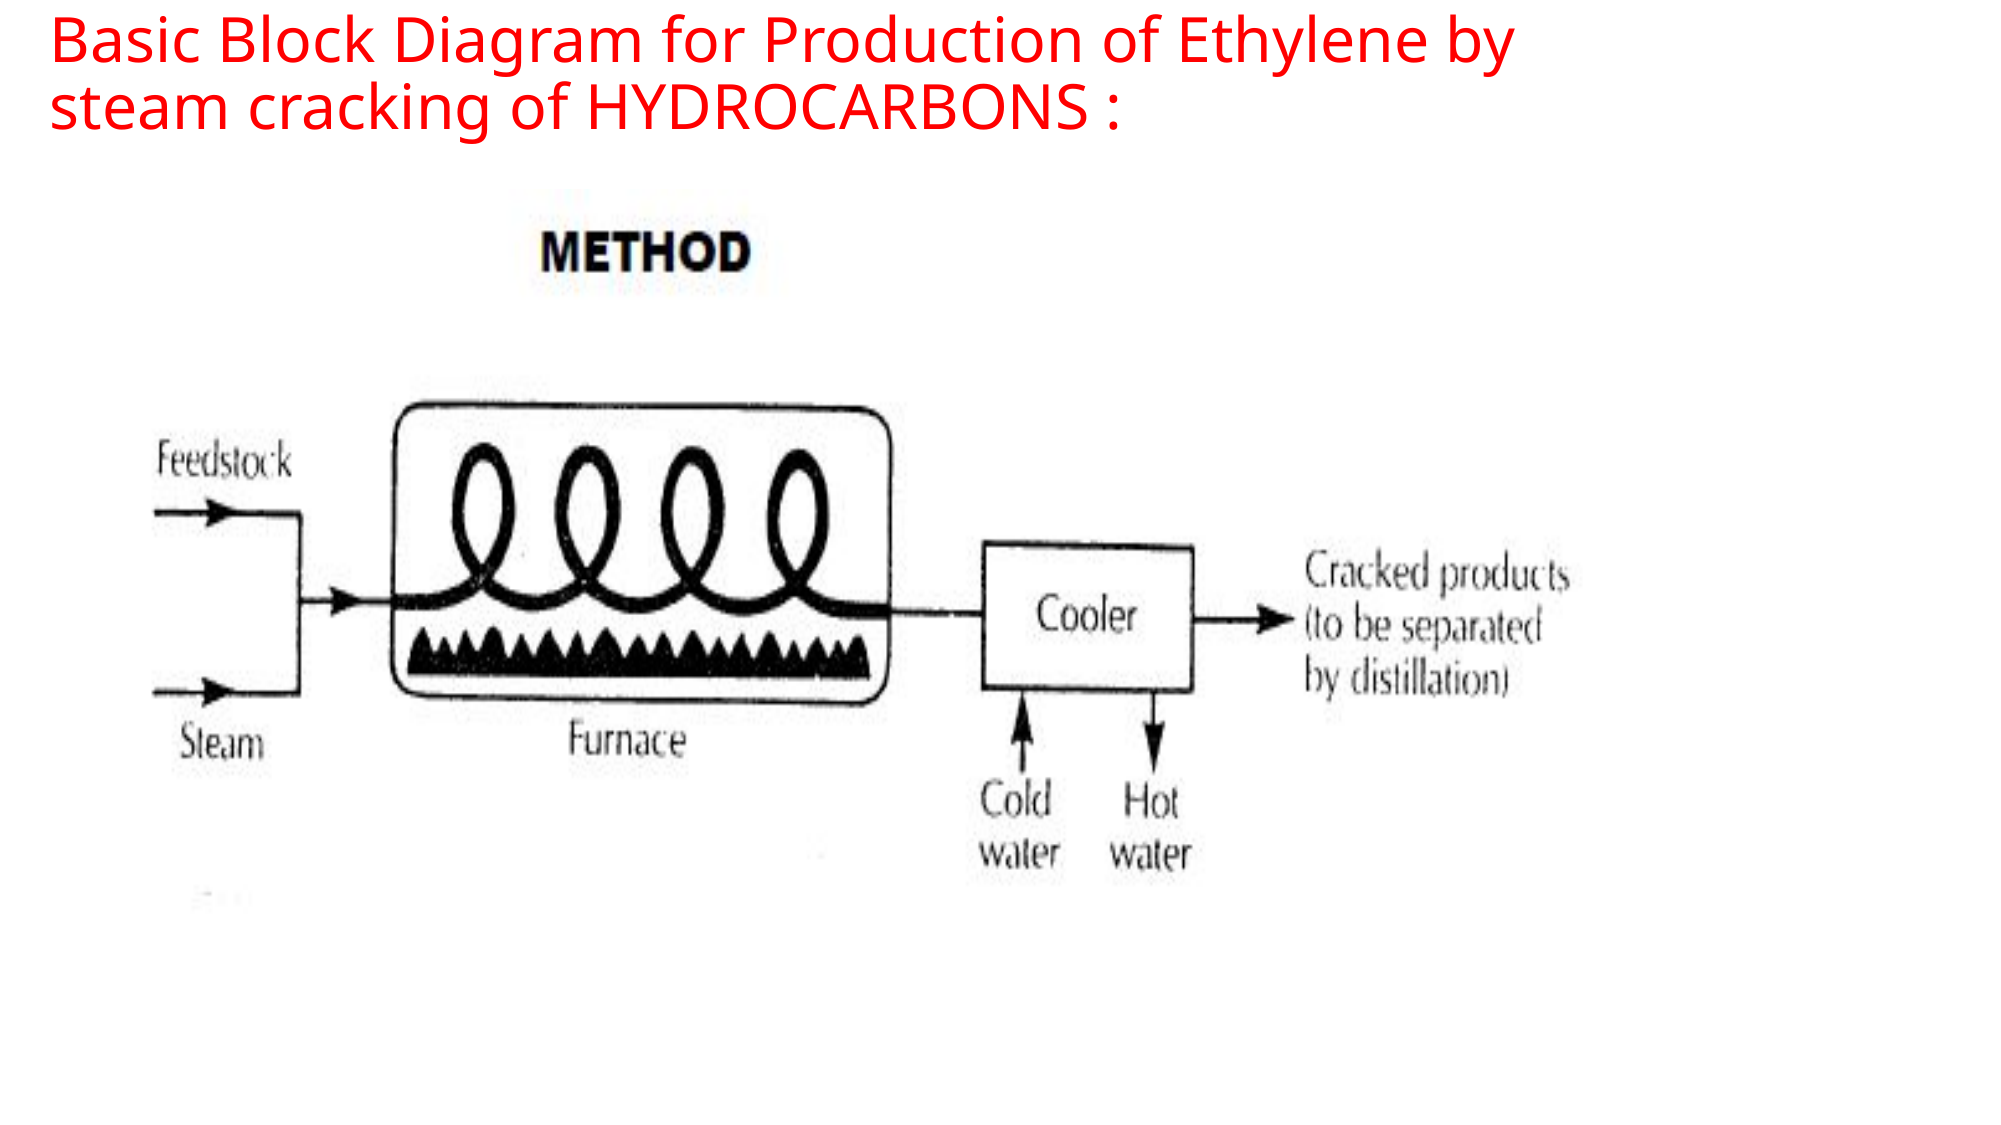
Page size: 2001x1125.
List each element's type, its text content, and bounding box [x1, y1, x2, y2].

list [113, 189, 1610, 957]
title Basic Block Diagram for Production of Ethylene by steam cracking of HYDROCARBONS : [34, 0, 1610, 170]
